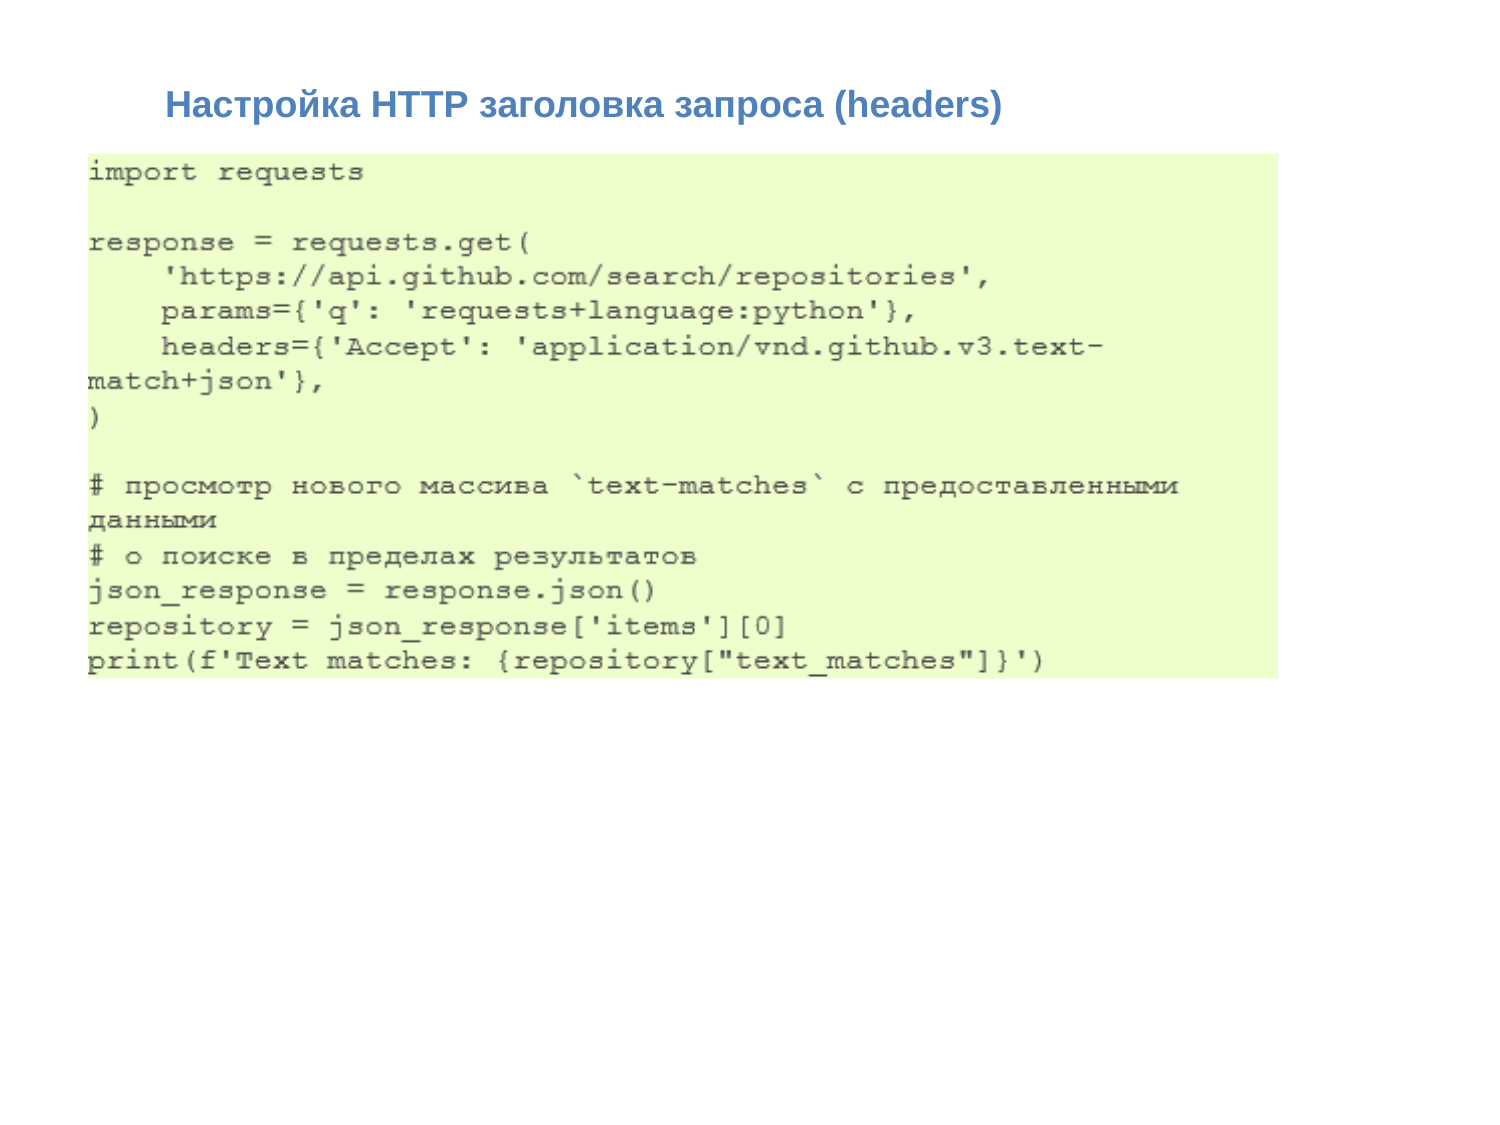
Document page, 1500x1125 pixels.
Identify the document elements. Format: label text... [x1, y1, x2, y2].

title Настройка HTTP заголовка запроса (headers) [75, 45, 1341, 138]
picture [88, 148, 1278, 681]
